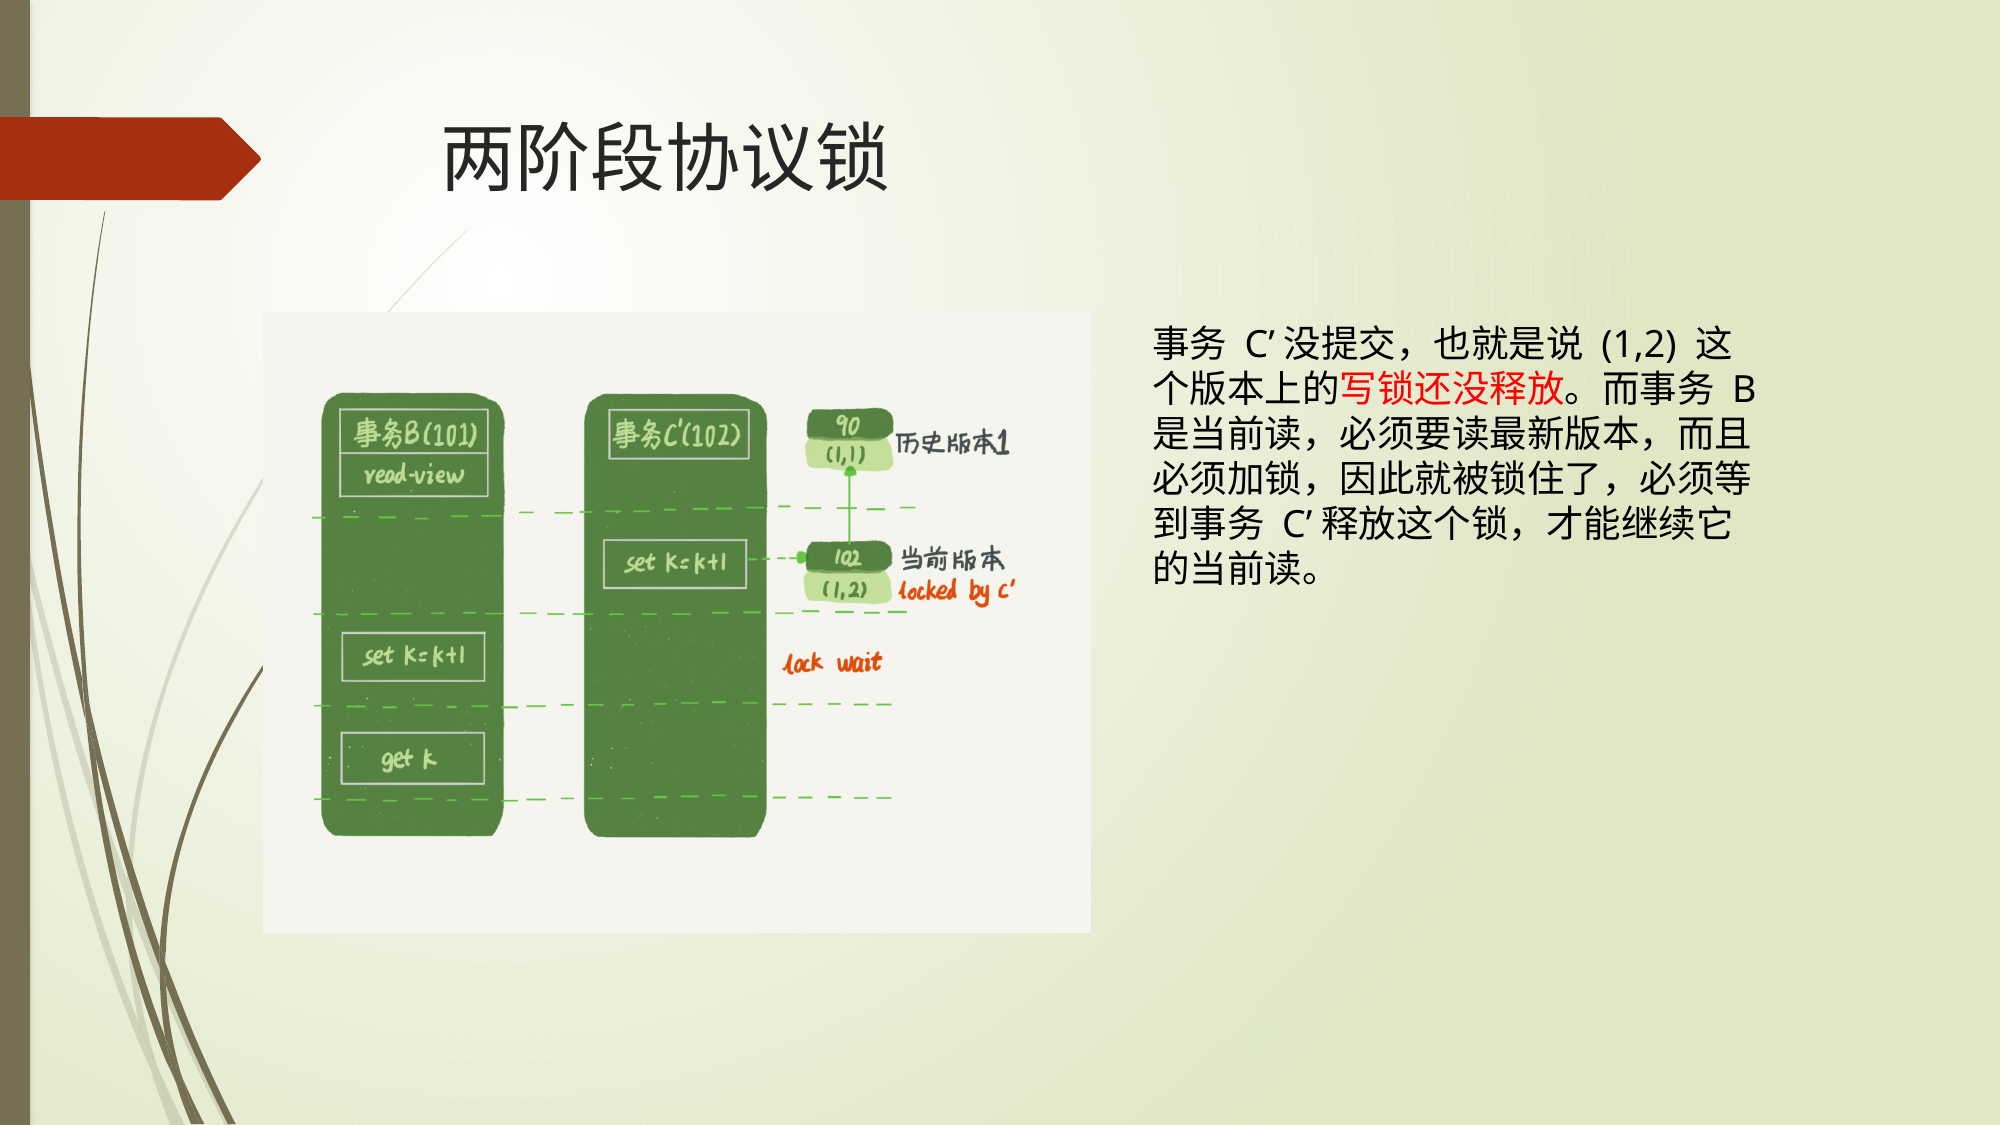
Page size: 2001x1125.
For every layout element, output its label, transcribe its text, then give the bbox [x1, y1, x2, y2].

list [263, 312, 1091, 933]
title 两阶段协议锁 [425, 102, 1888, 313]
text_box 事务 C’没提交，也就是说 (1,2) 这个版本上的写锁还没释放。而事务 B 是当前读，必须要读最新版本，而且必须加锁，因此就被锁住了，必须等到事务 C’释放这个锁，才能继续它的当前读。 [1137, 312, 1776, 598]
